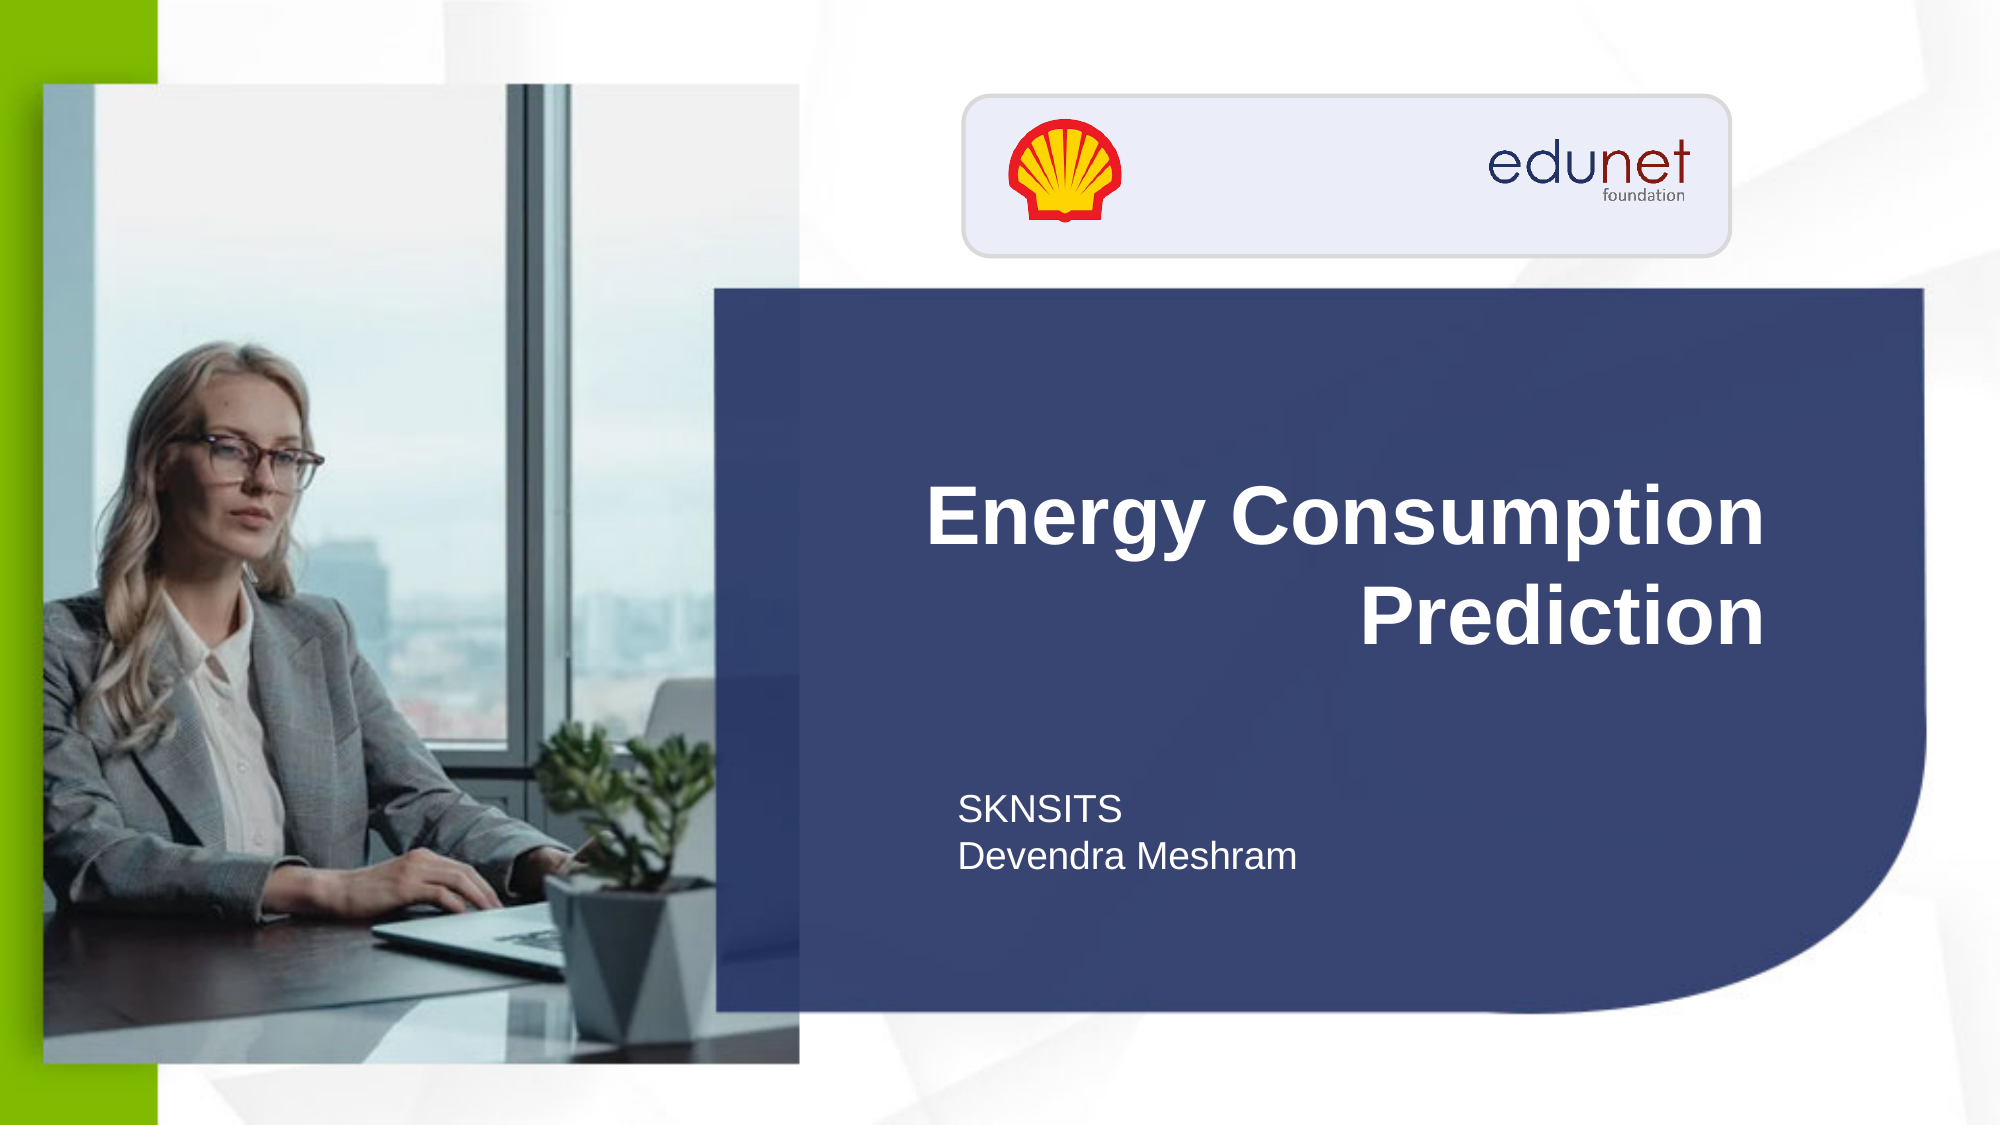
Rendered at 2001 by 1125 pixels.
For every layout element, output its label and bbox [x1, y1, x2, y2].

picture [0, 0, 2000, 1125]
text_box [999, 115, 1693, 226]
